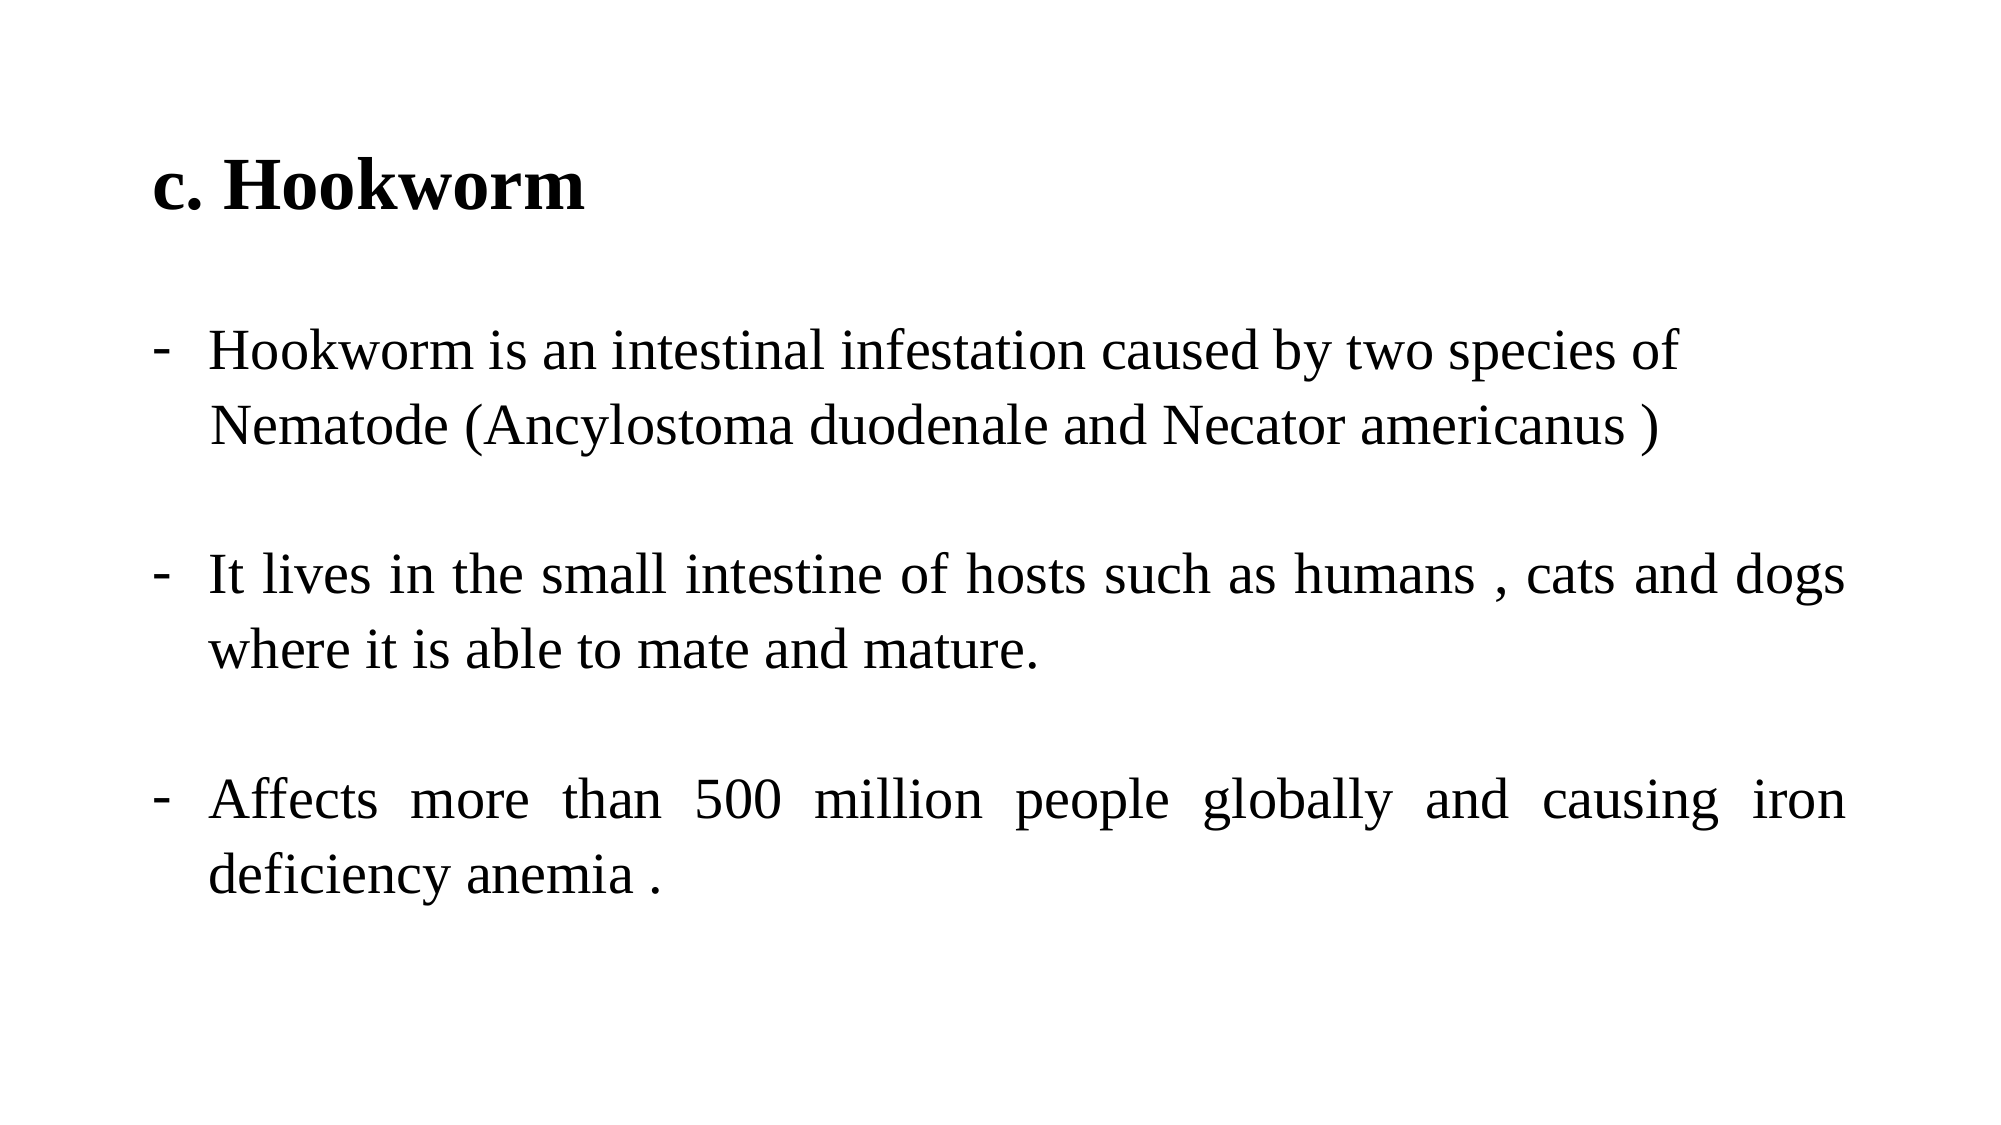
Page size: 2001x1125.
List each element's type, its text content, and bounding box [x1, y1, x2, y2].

list c. Hookworm Hookworm is an intestinal infestation caused by two species of Nematode (Ancylostoma duodenale and Necator americanus ) It lives in the small intestine of hosts such as humans , cats and dogs where it is able to mate and mature. Affects more than 500 million people globally and causing iron deficiency anemia . [137, 121, 1863, 1014]
